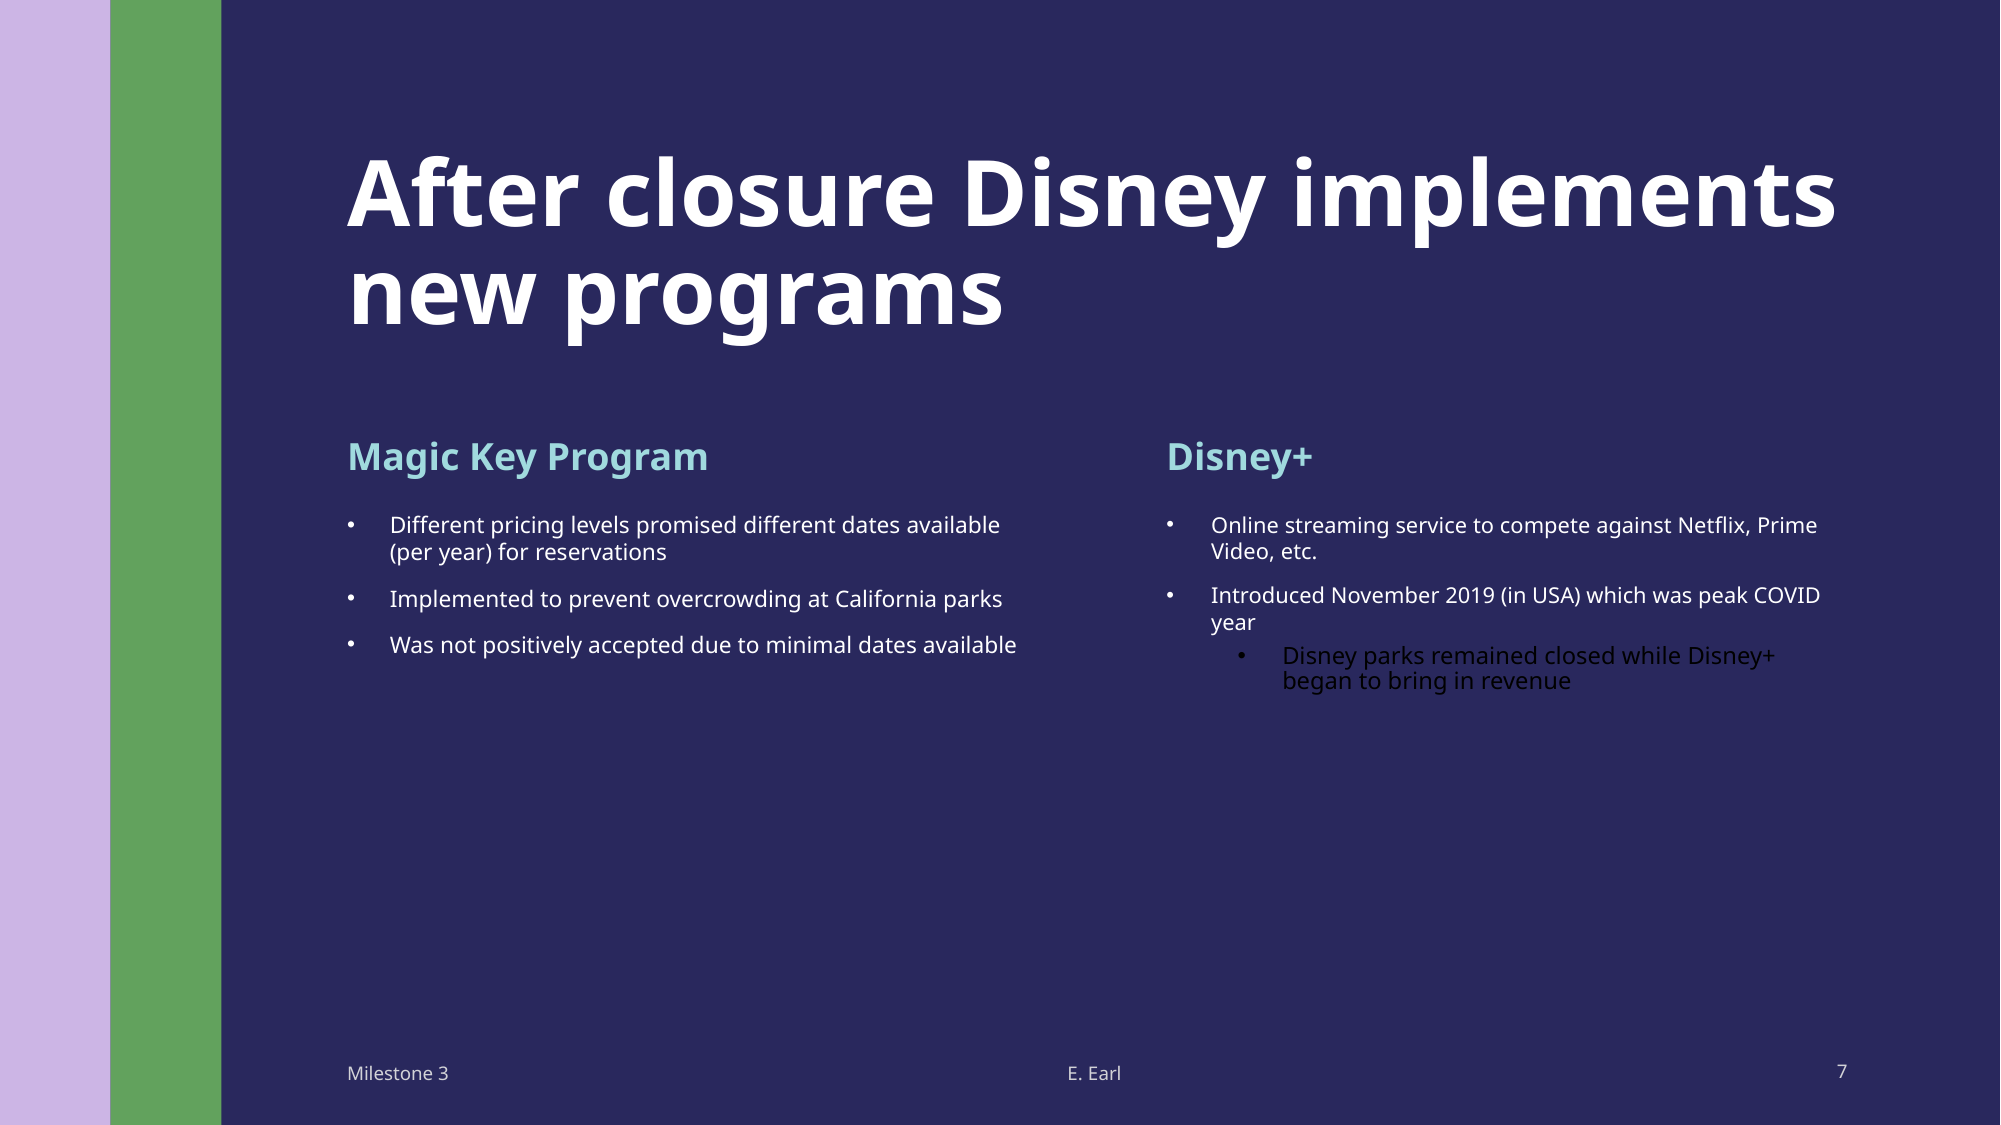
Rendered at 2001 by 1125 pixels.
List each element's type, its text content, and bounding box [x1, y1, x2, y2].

footer E. Earl [662, 1042, 1527, 1103]
list Online streaming service to compete against Netflix, Prime Video, etc. Introduced November 2019 (in USA) which was peak COVID year Disney parks remained closed while Disney+ began to bring in revenue [1151, 503, 1863, 704]
list Disney+ [1151, 425, 1863, 503]
list Different pricing levels promised different dates available (per year) for reservations Implemented to prevent overcrowding at California parks Was not positively accepted due to minimal dates available [332, 503, 1044, 704]
slide_number Milestone 3 [332, 1042, 588, 1103]
slide_number 7 [1601, 1042, 1863, 1103]
list Magic Key Program [332, 425, 1044, 503]
title After closure Disney implements new programs [332, 134, 1863, 353]
